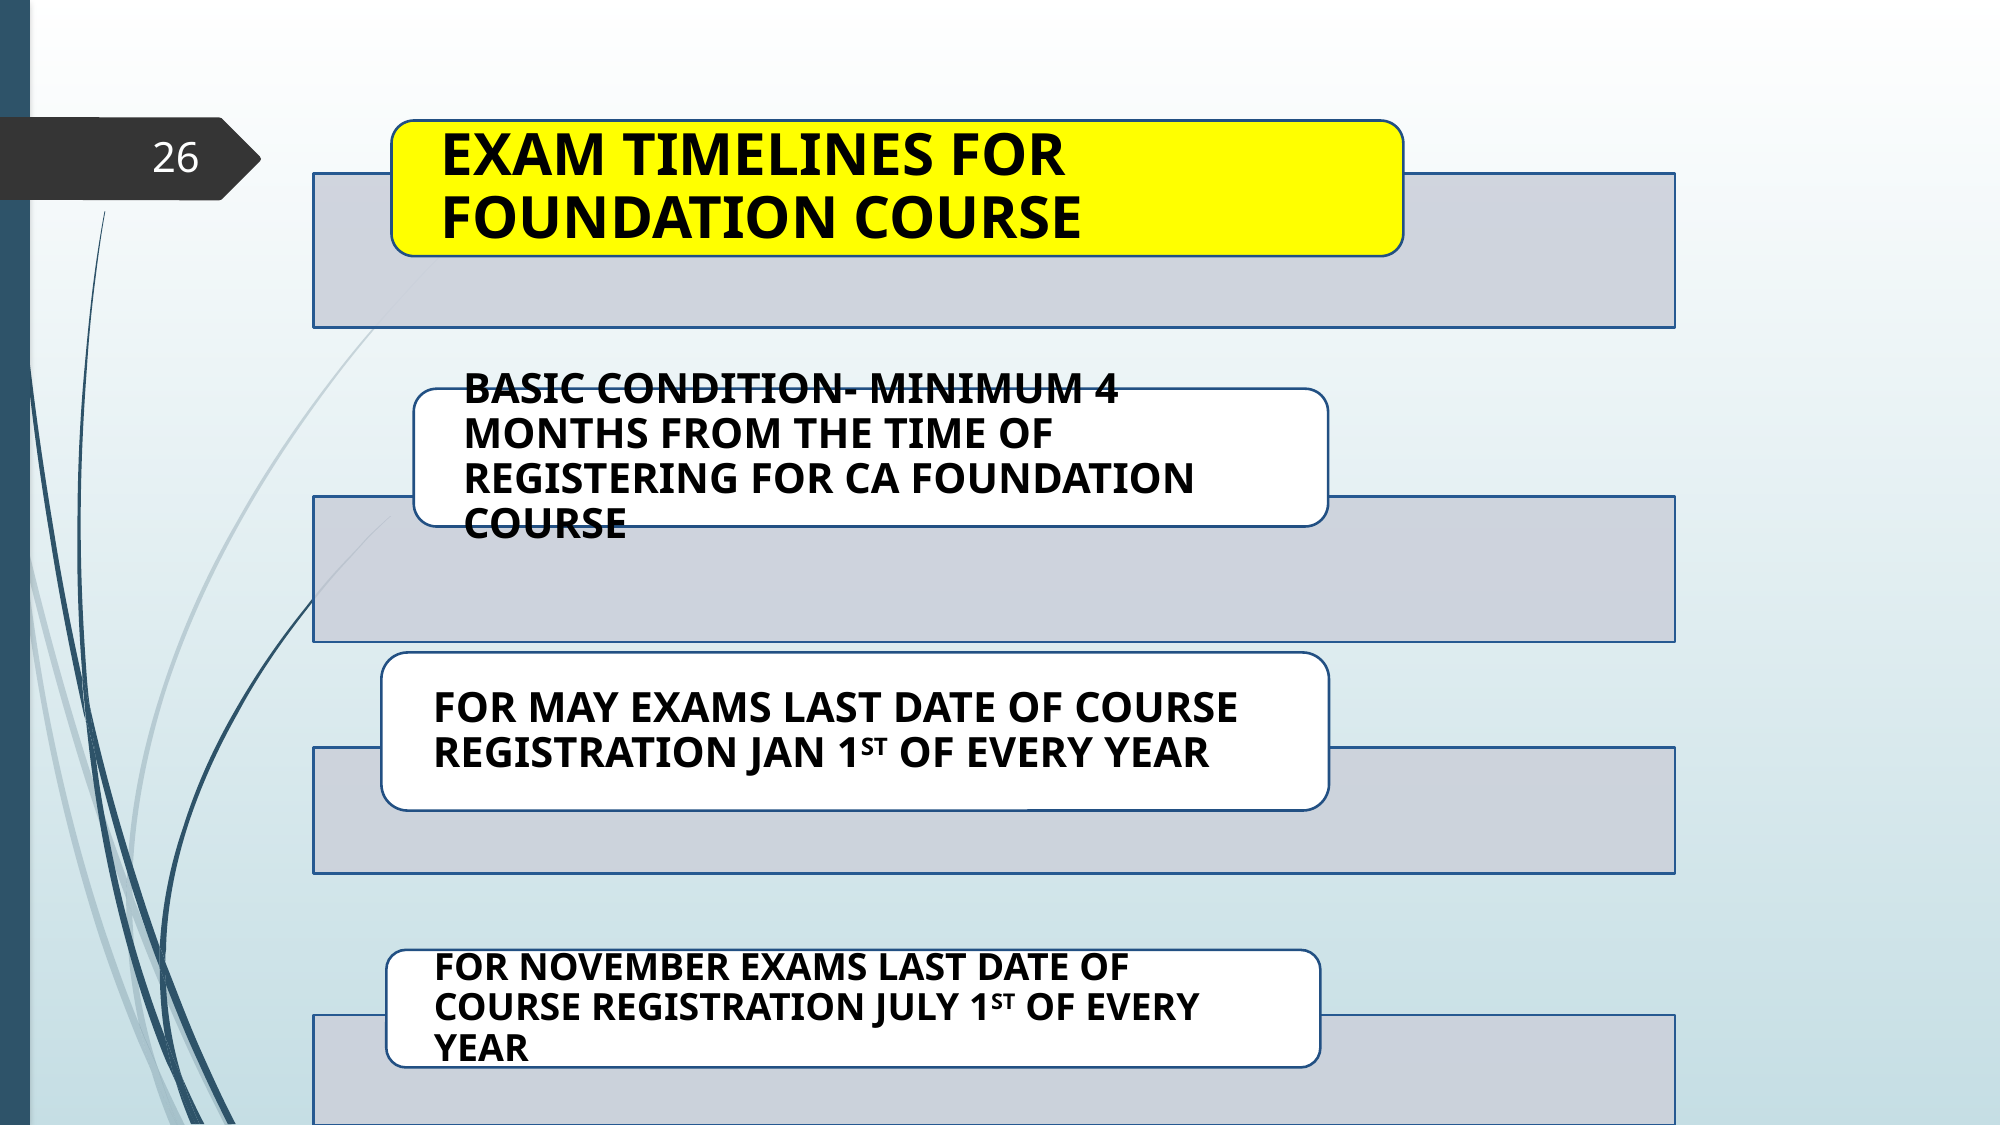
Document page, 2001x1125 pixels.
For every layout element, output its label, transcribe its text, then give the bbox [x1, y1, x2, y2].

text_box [313, 20, 1676, 1125]
slide_number 26 [87, 129, 216, 190]
